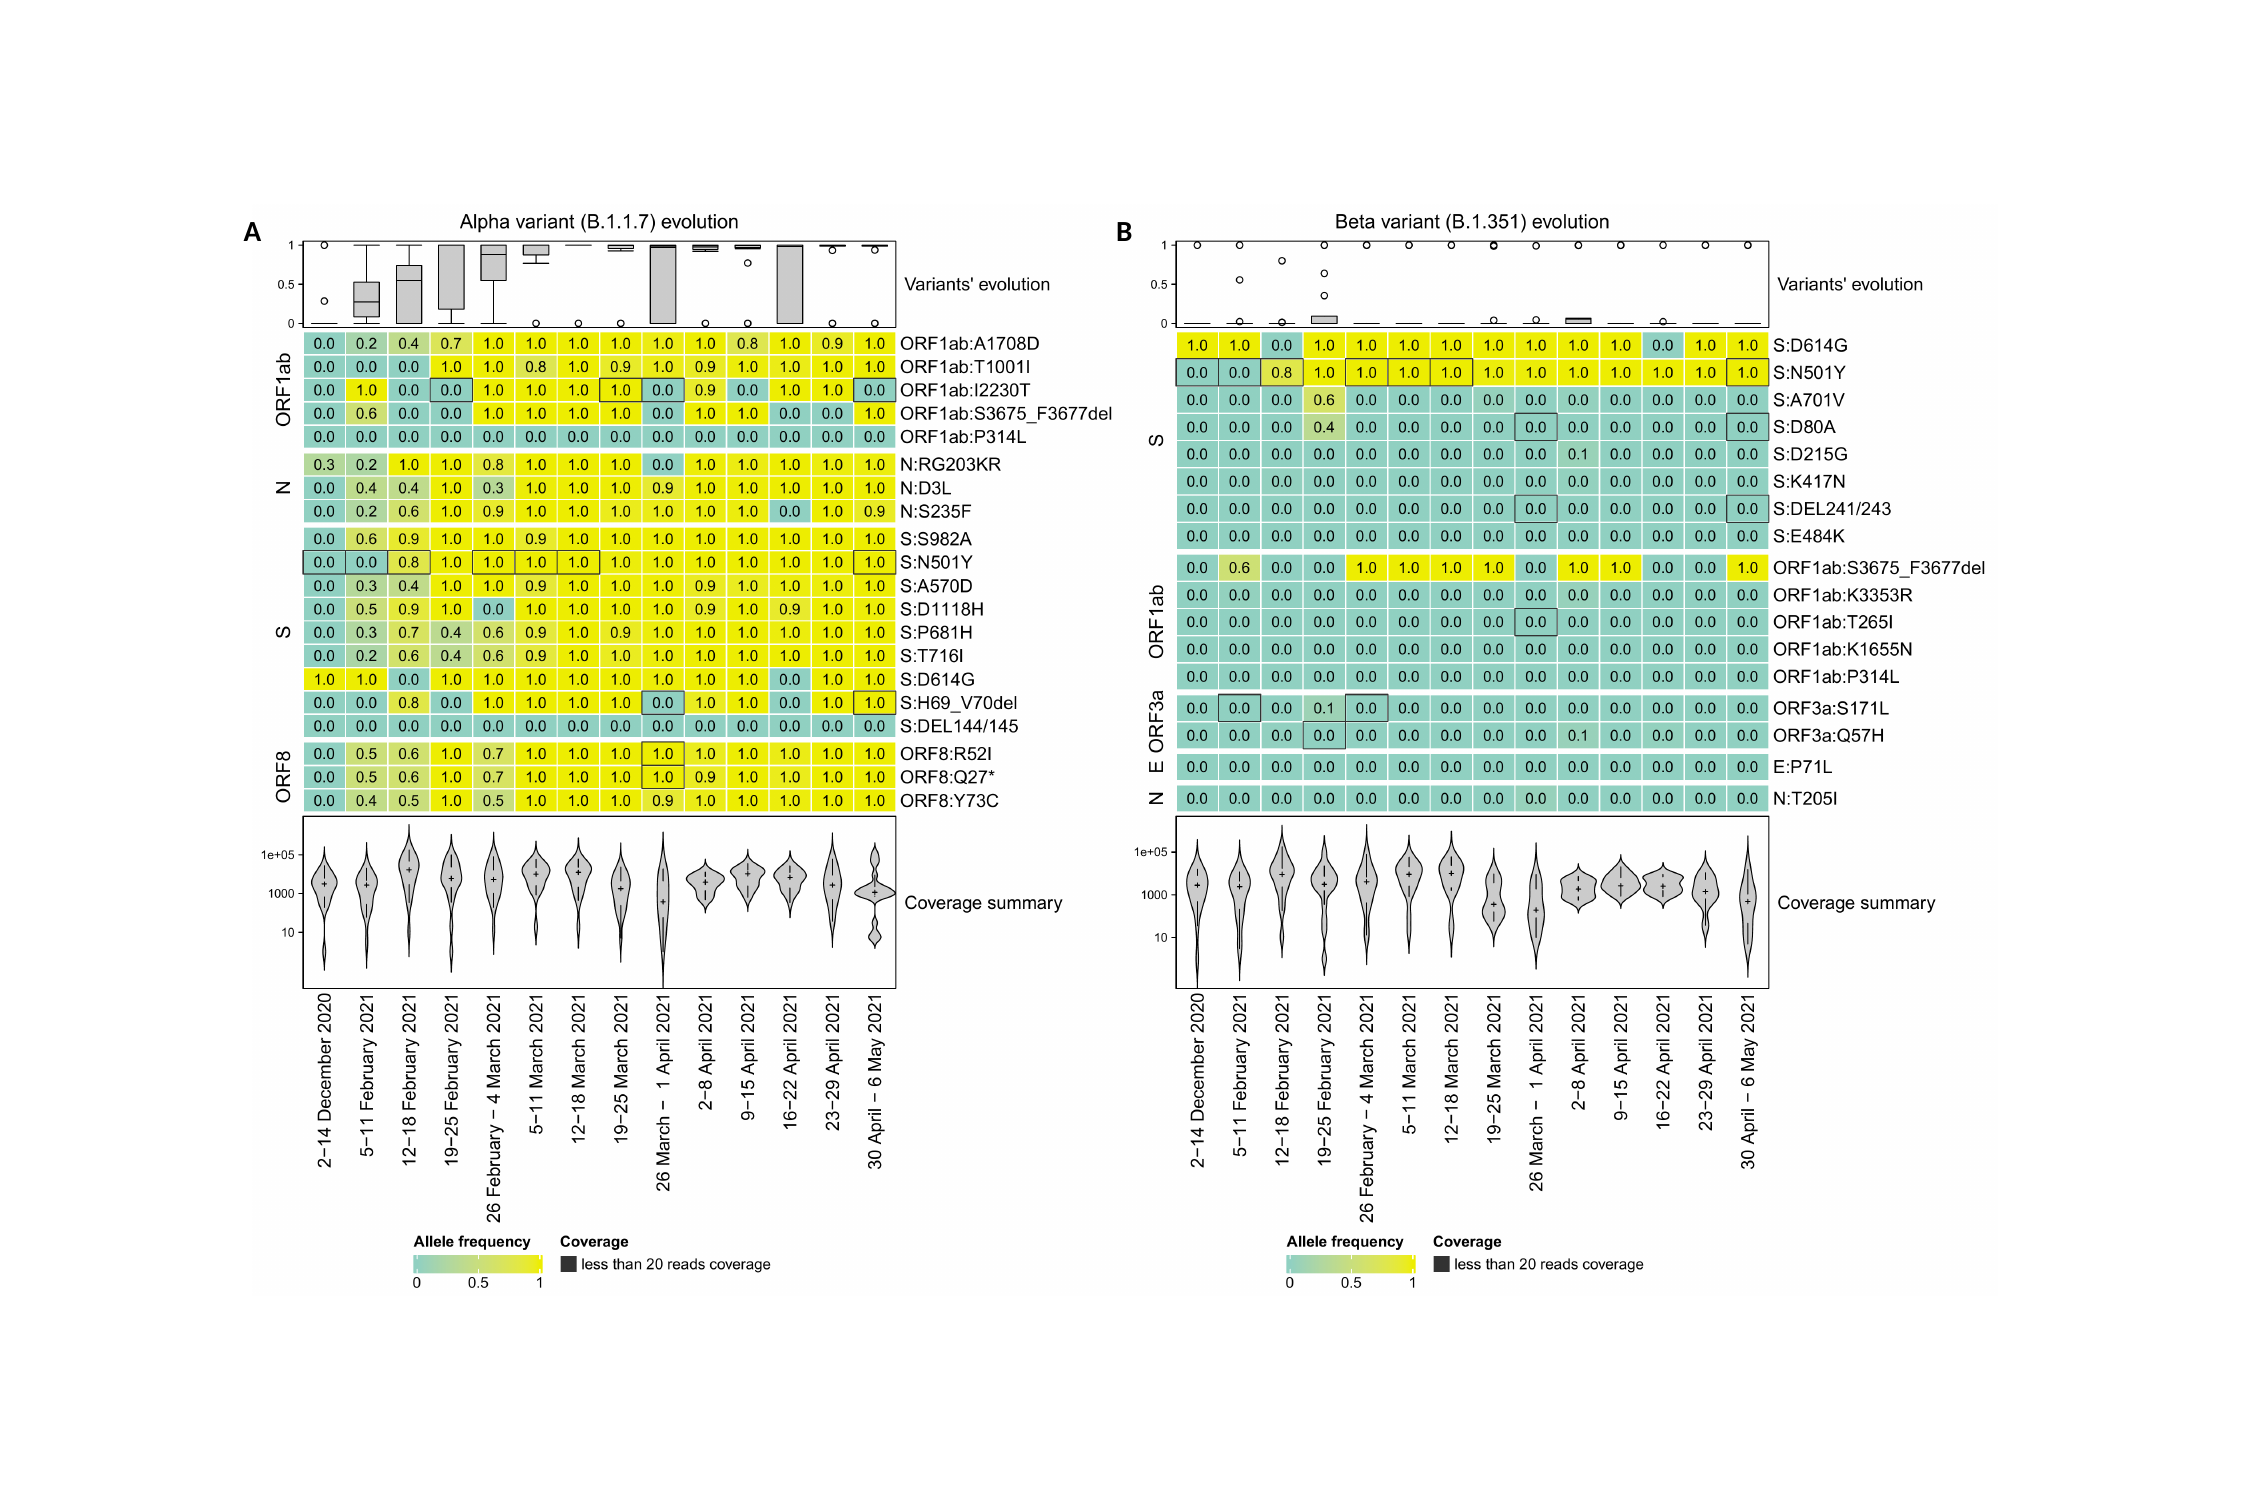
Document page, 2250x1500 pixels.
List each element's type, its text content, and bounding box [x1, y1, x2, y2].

text_box A [228, 204, 252, 255]
picture [252, 204, 1998, 1296]
